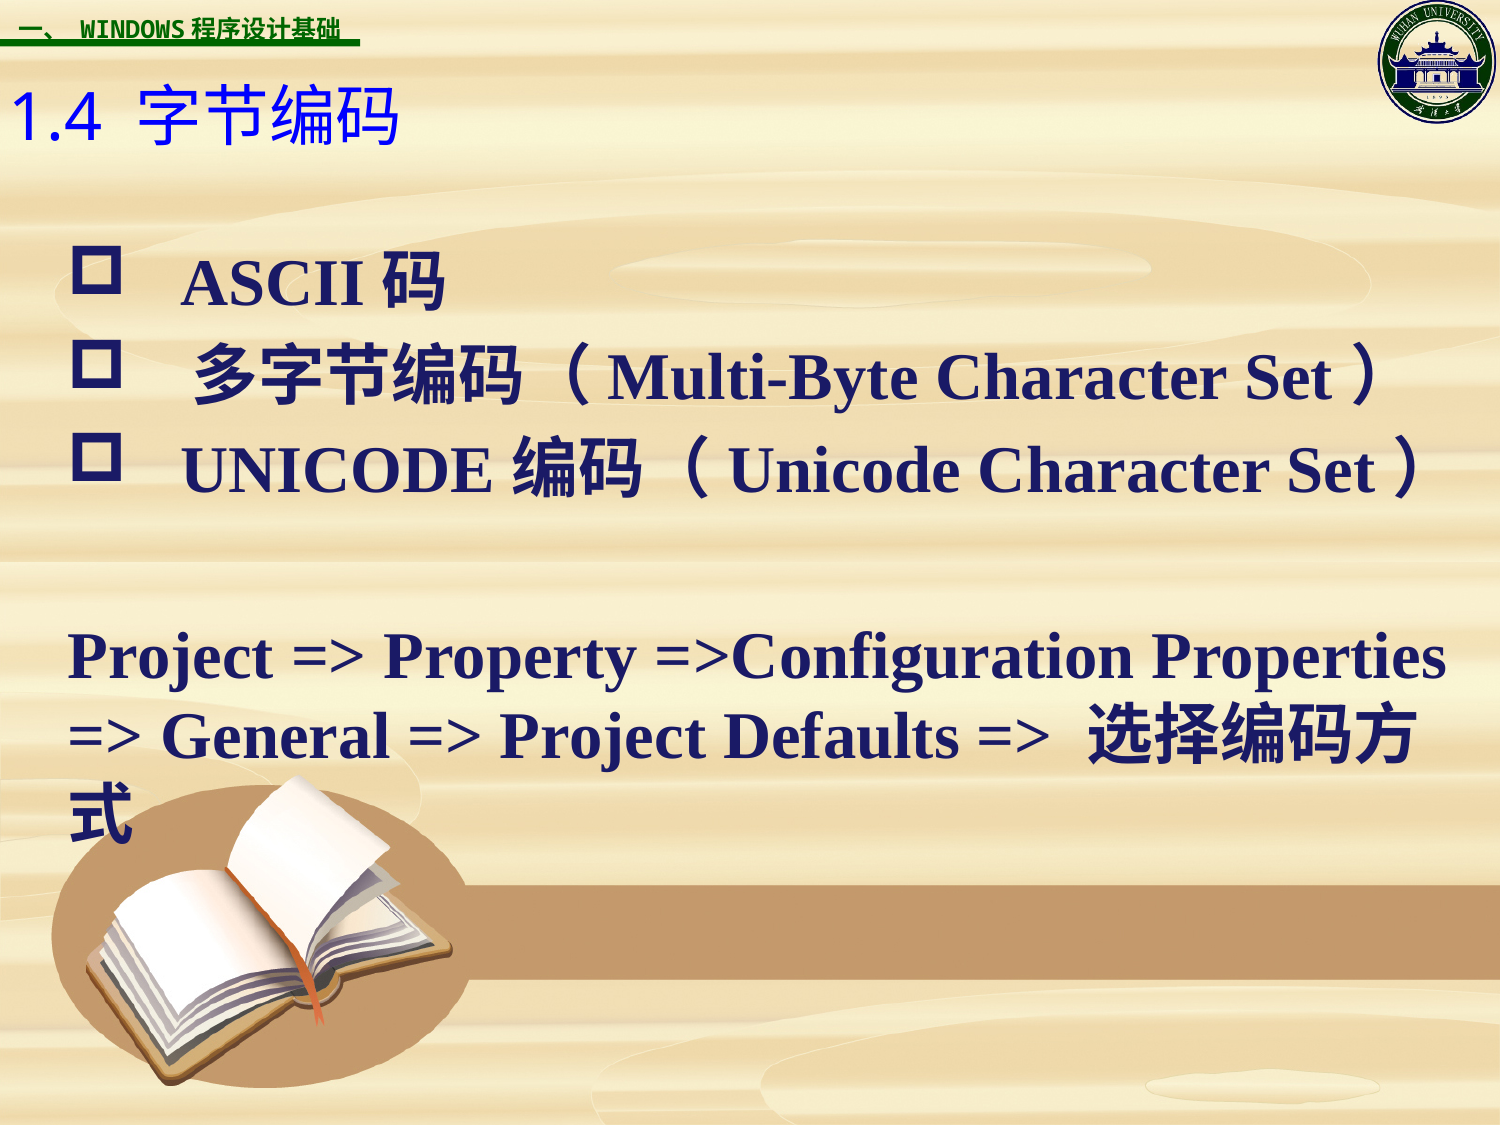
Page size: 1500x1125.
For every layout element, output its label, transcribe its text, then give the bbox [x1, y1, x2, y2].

picture [0, 0, 1500, 1125]
text_box 1.4 字节编码 [0, 66, 1330, 197]
text_box ASCII码 多字节编码（Multi-Byte Character Set） UNICODE编码（Unicode Character Set） Project => Property =>Configuration Properties => General => Project Defaults => 选择编码方式 [53, 231, 1495, 953]
